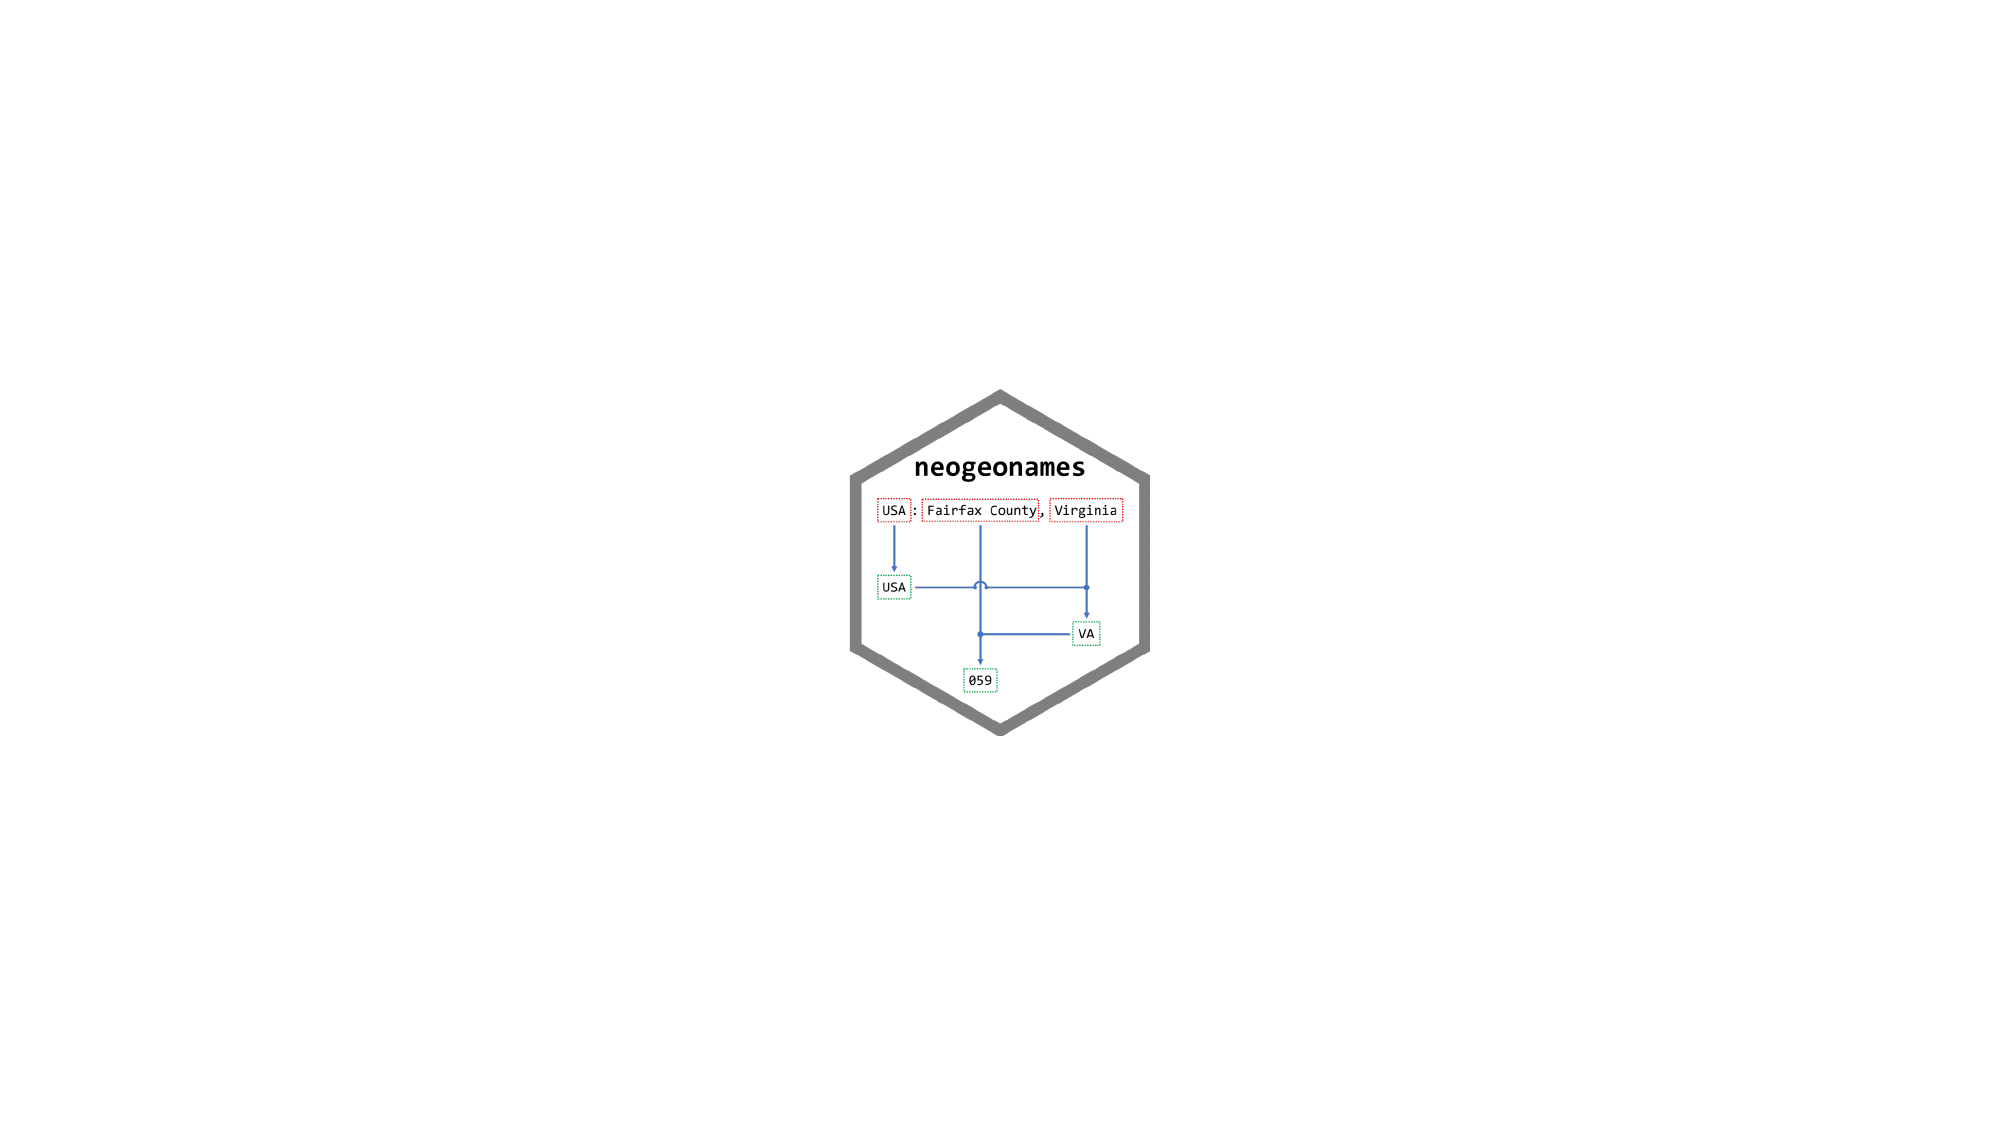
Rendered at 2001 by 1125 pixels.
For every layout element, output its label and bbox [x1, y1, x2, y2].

picture [849, 389, 1150, 736]
